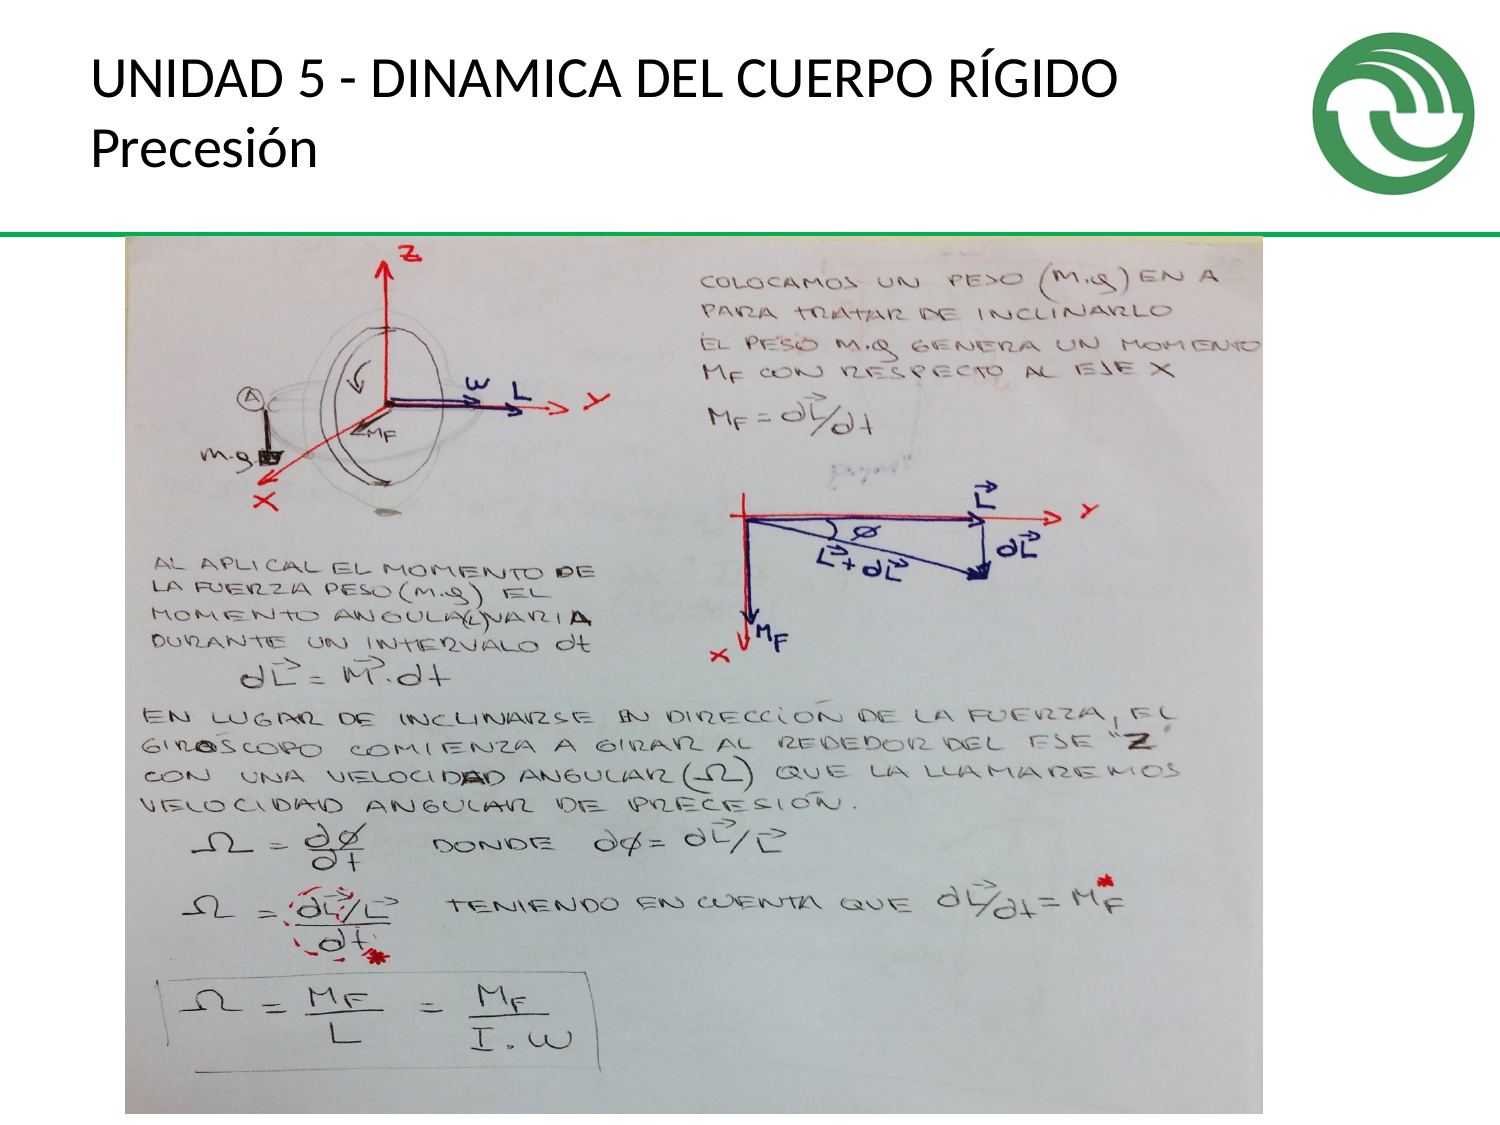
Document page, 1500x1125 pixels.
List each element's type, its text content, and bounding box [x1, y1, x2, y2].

picture [1312, 32, 1475, 203]
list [124, 236, 1263, 1114]
title UNIDAD 5 - DINAMICA DEL CUERPO RÍGIDO Precesión [75, 32, 1300, 203]
